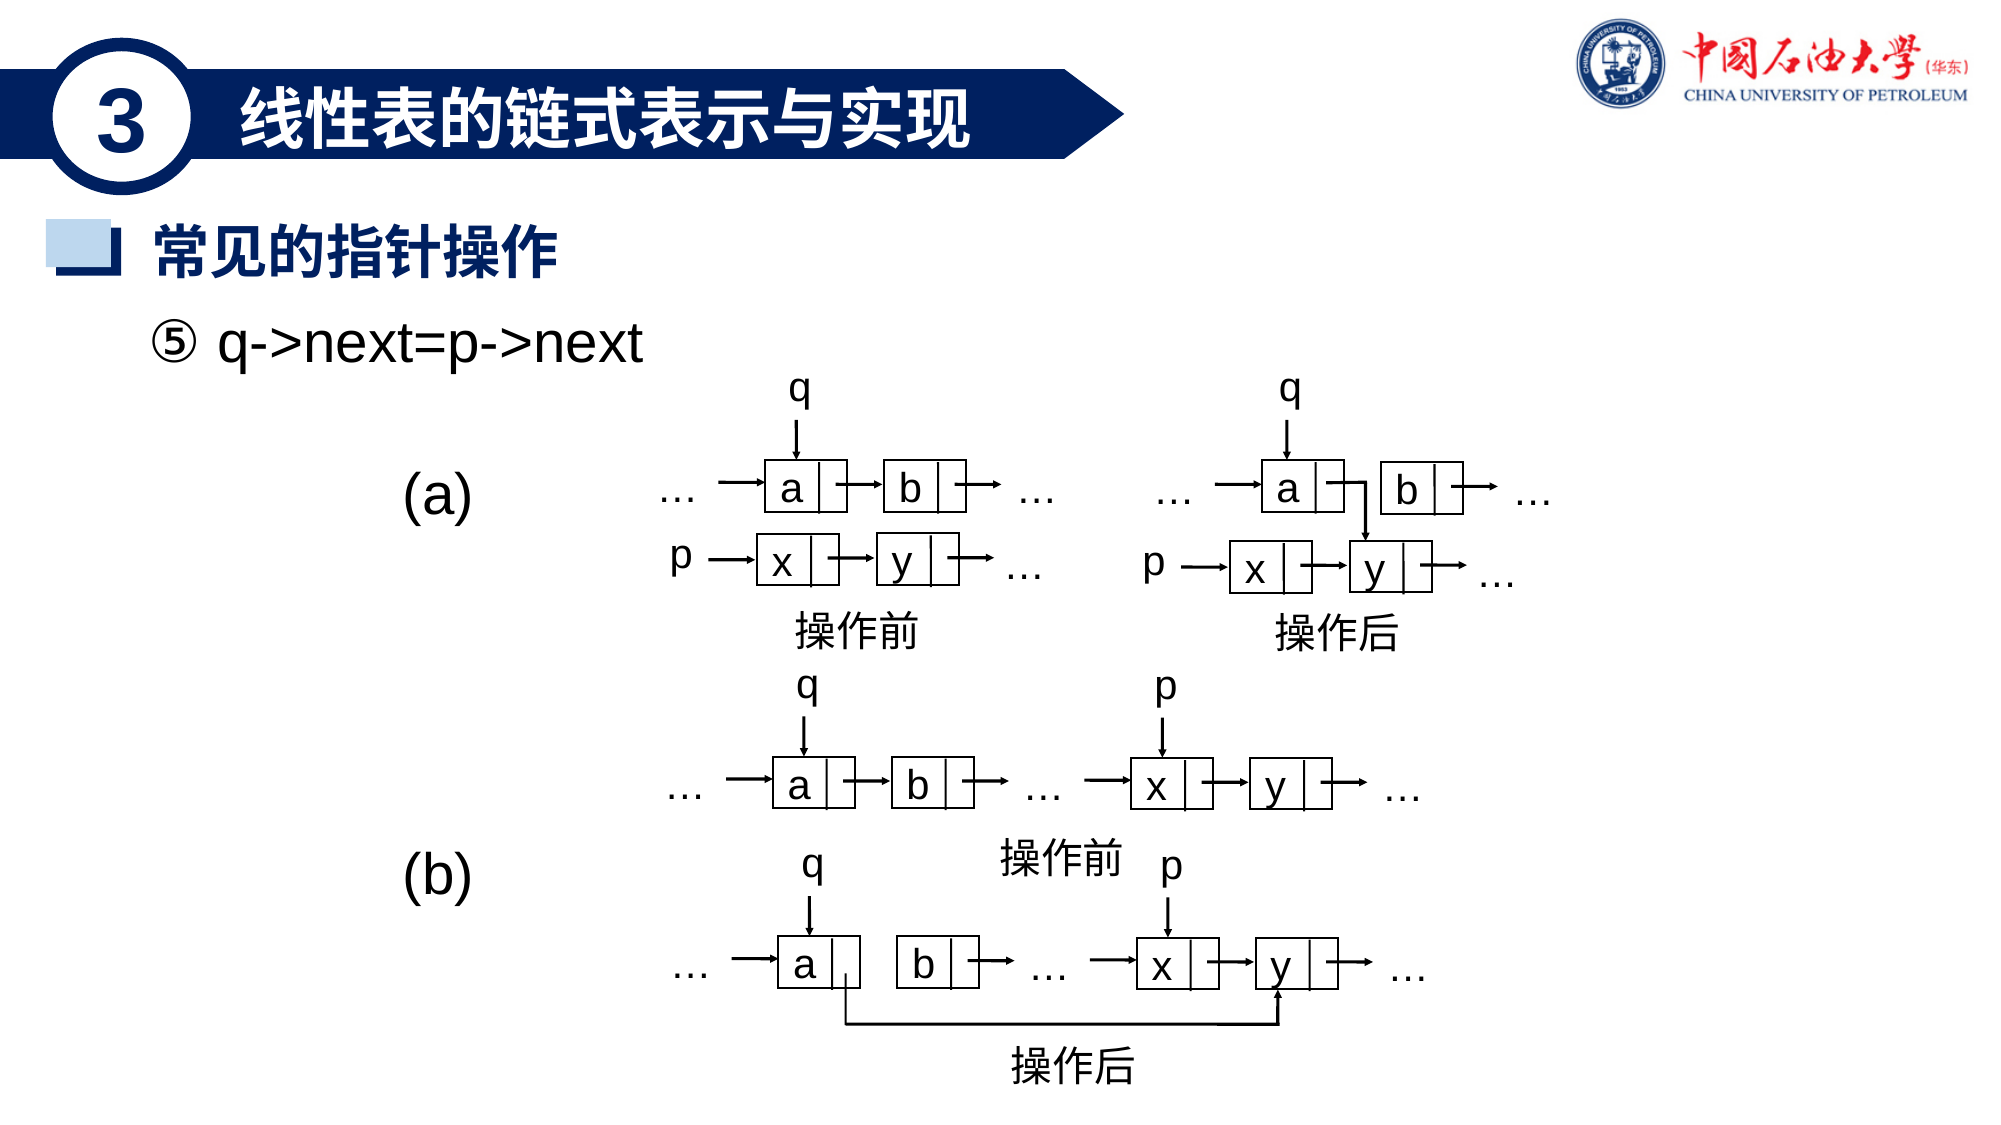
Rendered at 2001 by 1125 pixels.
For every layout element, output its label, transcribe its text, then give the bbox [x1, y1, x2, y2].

text_box 常见的指针操作 [136, 208, 575, 293]
text_box (b) [388, 837, 465, 907]
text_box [45, 219, 122, 276]
text_box ⑤ q->next=p->next [134, 301, 662, 377]
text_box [654, 835, 1437, 1096]
text_box 操作前 [780, 599, 954, 655]
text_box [654, 525, 1054, 590]
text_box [0, 44, 1125, 189]
picture [1554, 3, 2000, 127]
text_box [641, 359, 1066, 514]
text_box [1127, 359, 1562, 663]
text_box (a) [388, 456, 465, 526]
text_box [649, 655, 1432, 888]
